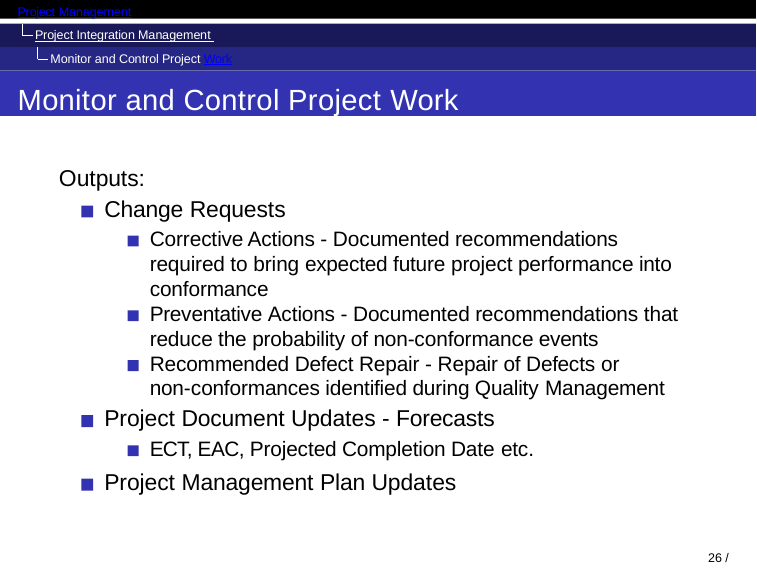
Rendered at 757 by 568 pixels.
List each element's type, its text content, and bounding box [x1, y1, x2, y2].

text_box [237, 23, 756, 47]
slide_number 21 / 38 [701, 548, 746, 568]
text_box [0, 23, 33, 47]
text_box [0, 47, 756, 70]
text_box Outputs: Change Requests Corrective Actions - Documented recommendations required to bring expected future project performance into conformance Preventative Actions - Documented recommendations that reduce the probability of non-conformance events Recommended Defect Repair - Repair of Defects or non-conformances identified during Quality Management Project Document Updates - Forecasts ECT, EAC, Projected Completion Date etc. Project Management Plan Updates [56, 157, 687, 495]
text_box Monitor and Control Project Work [0, 70, 756, 116]
text_box Project Integration Management Monitor and Control Project Work [33, 16, 237, 66]
text_box Project Management [0, 0, 756, 19]
